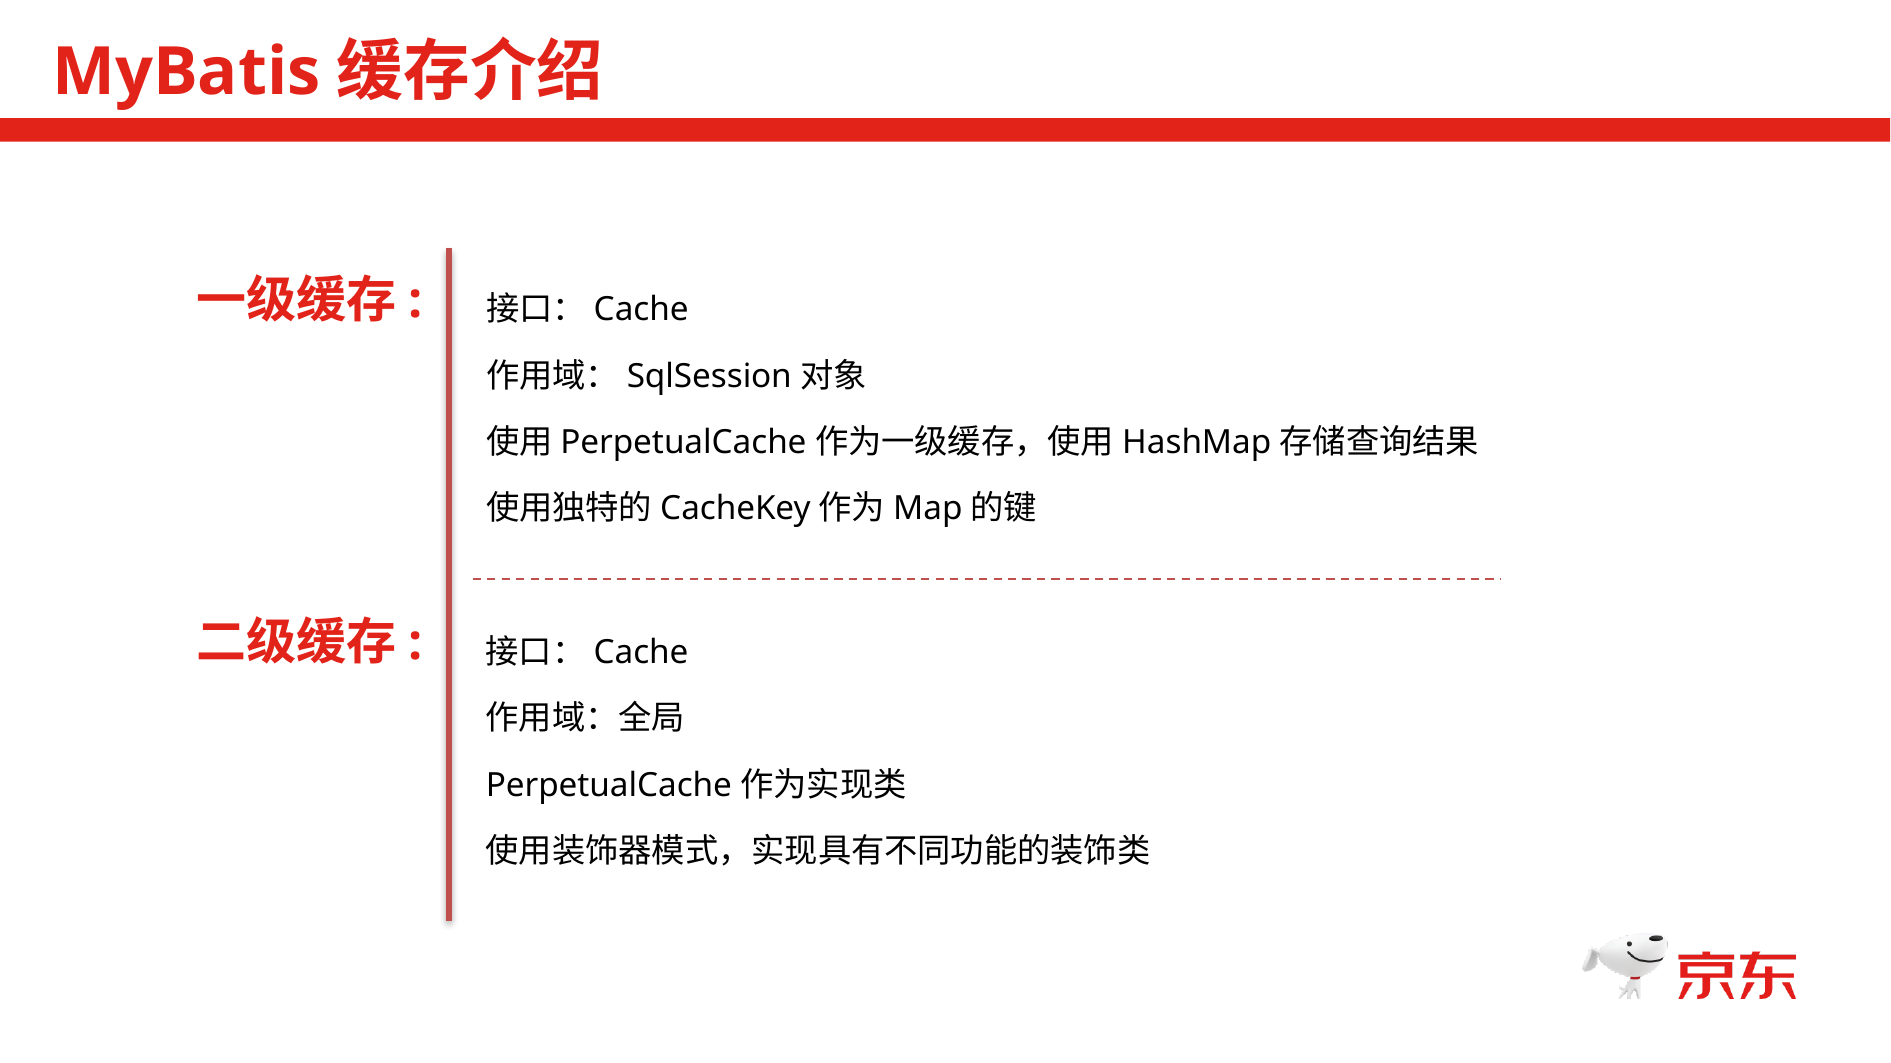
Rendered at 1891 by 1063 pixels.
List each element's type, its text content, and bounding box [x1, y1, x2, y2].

text_box 接口：Cache 作用域：SqlSession对象 使用PerpetualCache作为一级缓存，使用HashMap存储查询结果 使用独特的CacheKey作为Map的键 [471, 259, 1524, 603]
text_box 一级缓存: [47, 259, 438, 335]
picture [1582, 933, 1796, 999]
list MyBatis缓存介绍 [37, 20, 1042, 127]
text_box 二级缓存: [47, 602, 438, 678]
text_box 接口：Cache 作用域：全局 PerpetualCache作为实现类 使用装饰器模式，实现具有不同功能的装饰类 [471, 602, 1456, 945]
text_box [0, 116, 1891, 144]
